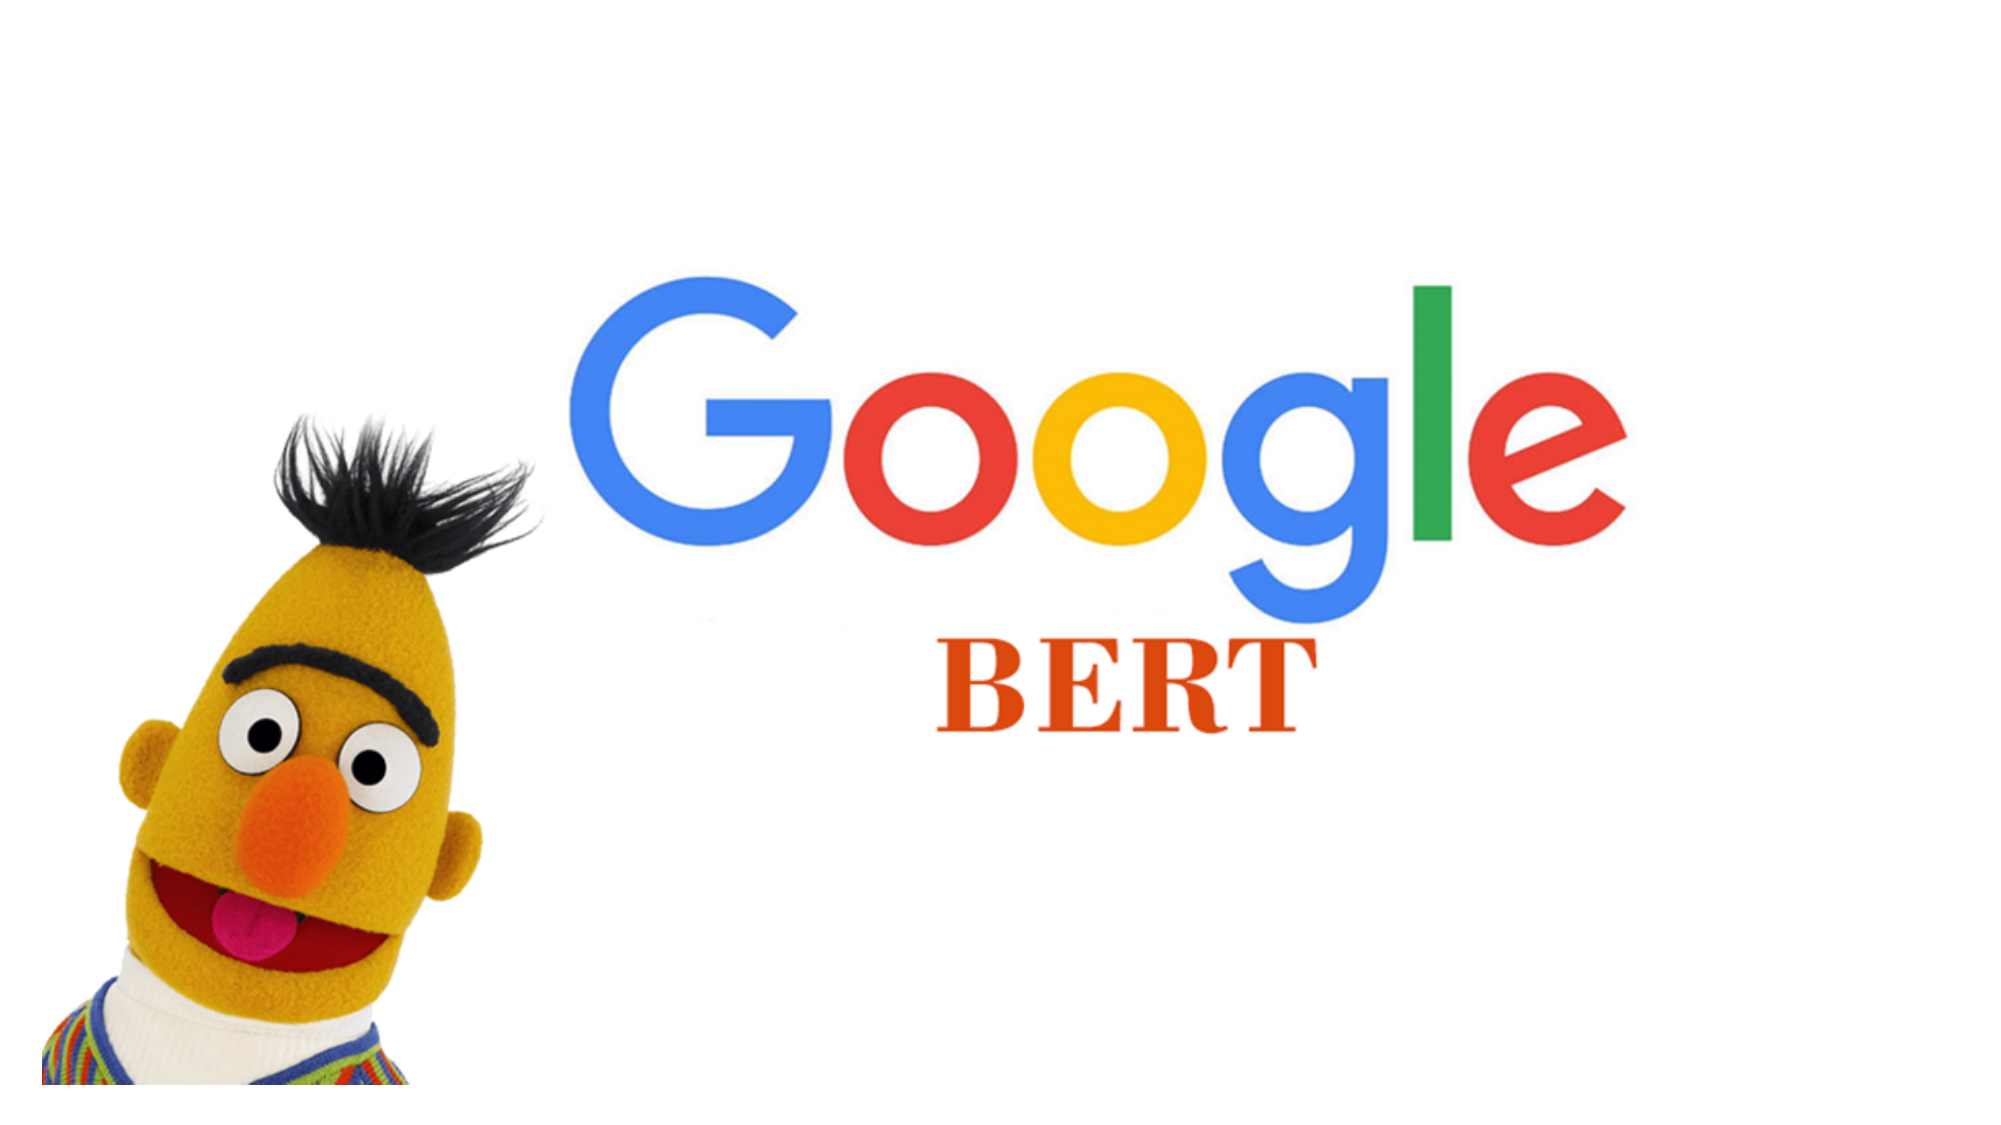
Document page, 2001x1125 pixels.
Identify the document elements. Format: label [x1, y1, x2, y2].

picture [42, 59, 2000, 1085]
